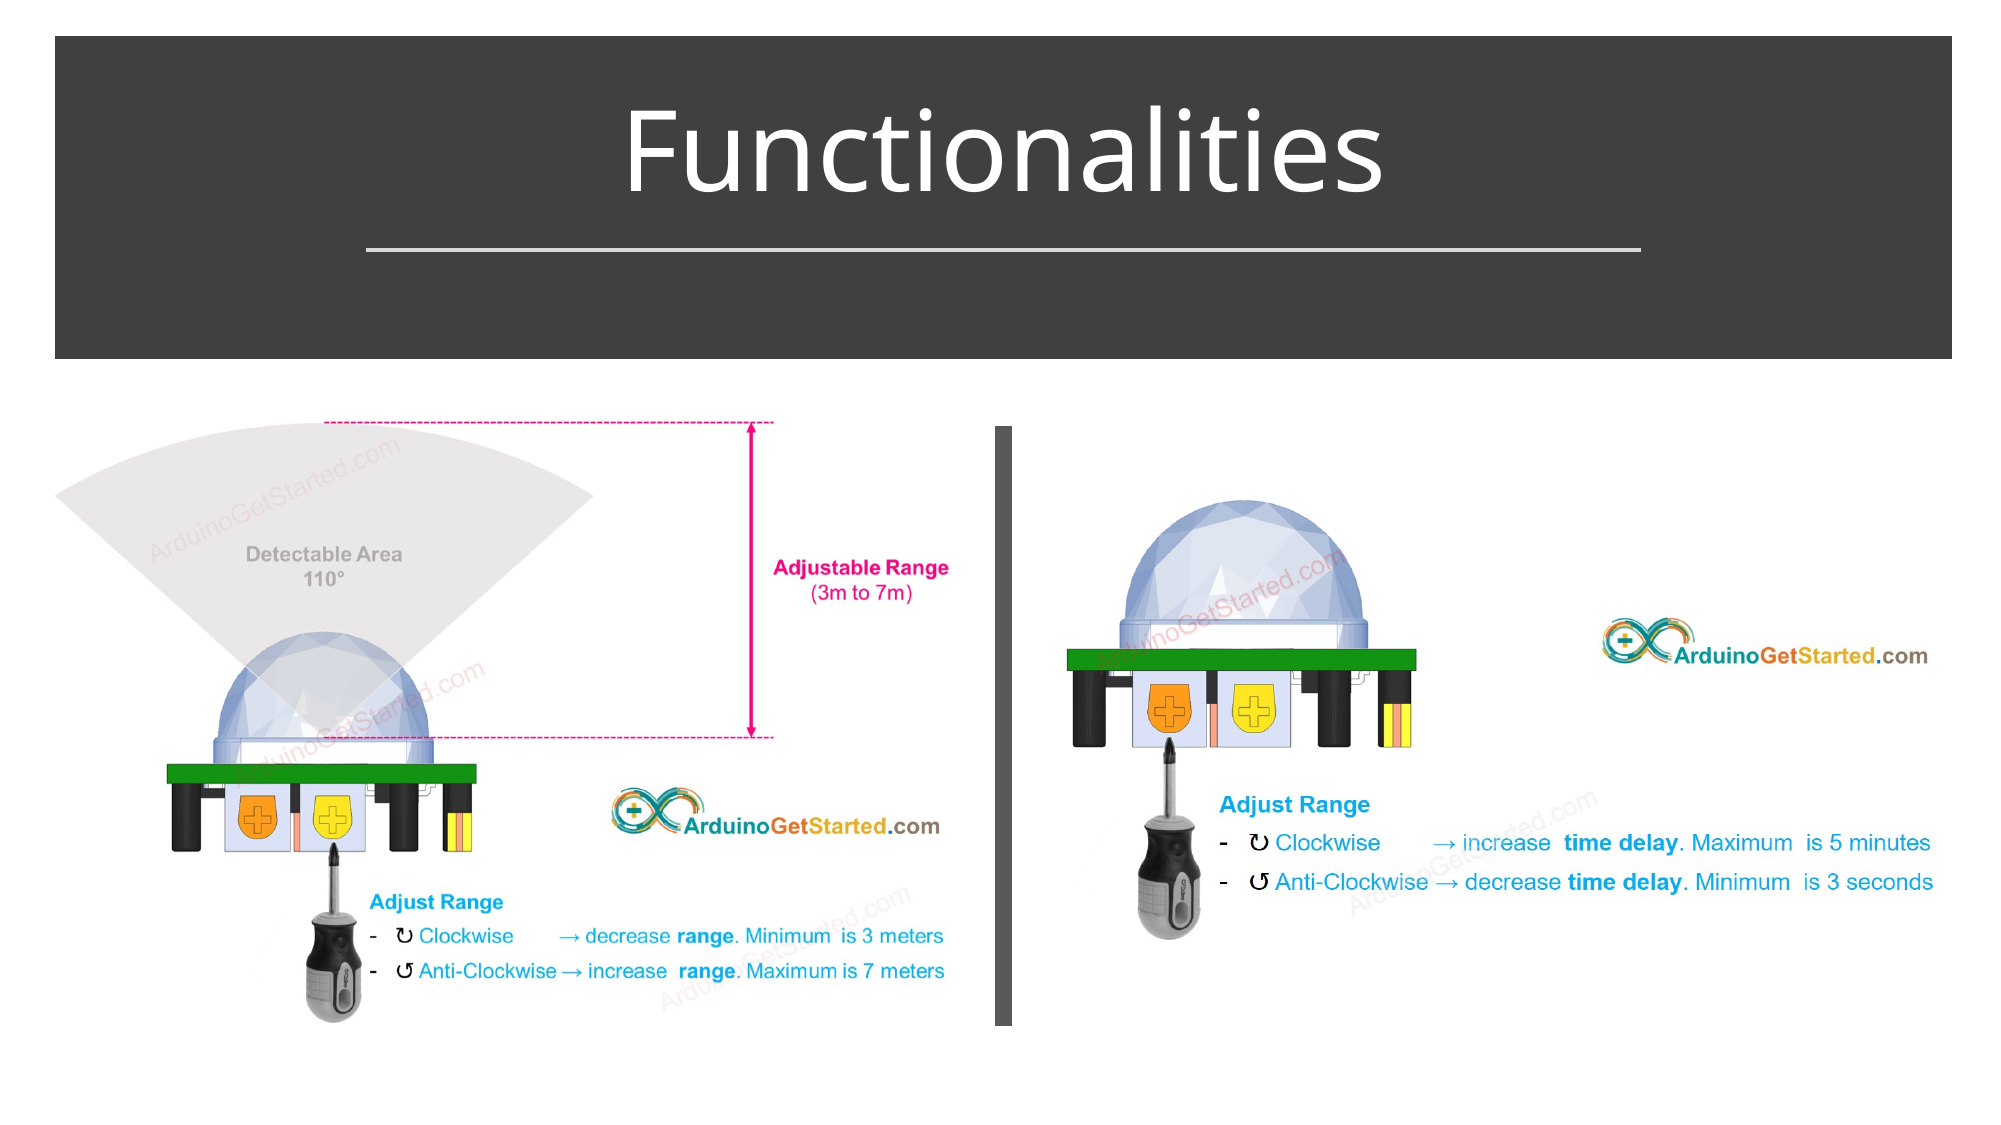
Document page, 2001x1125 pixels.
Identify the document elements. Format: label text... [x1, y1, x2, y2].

title Functionalities [89, 71, 1917, 224]
text_box [64, 45, 1942, 350]
picture [1057, 499, 1953, 952]
picture [54, 410, 950, 1042]
